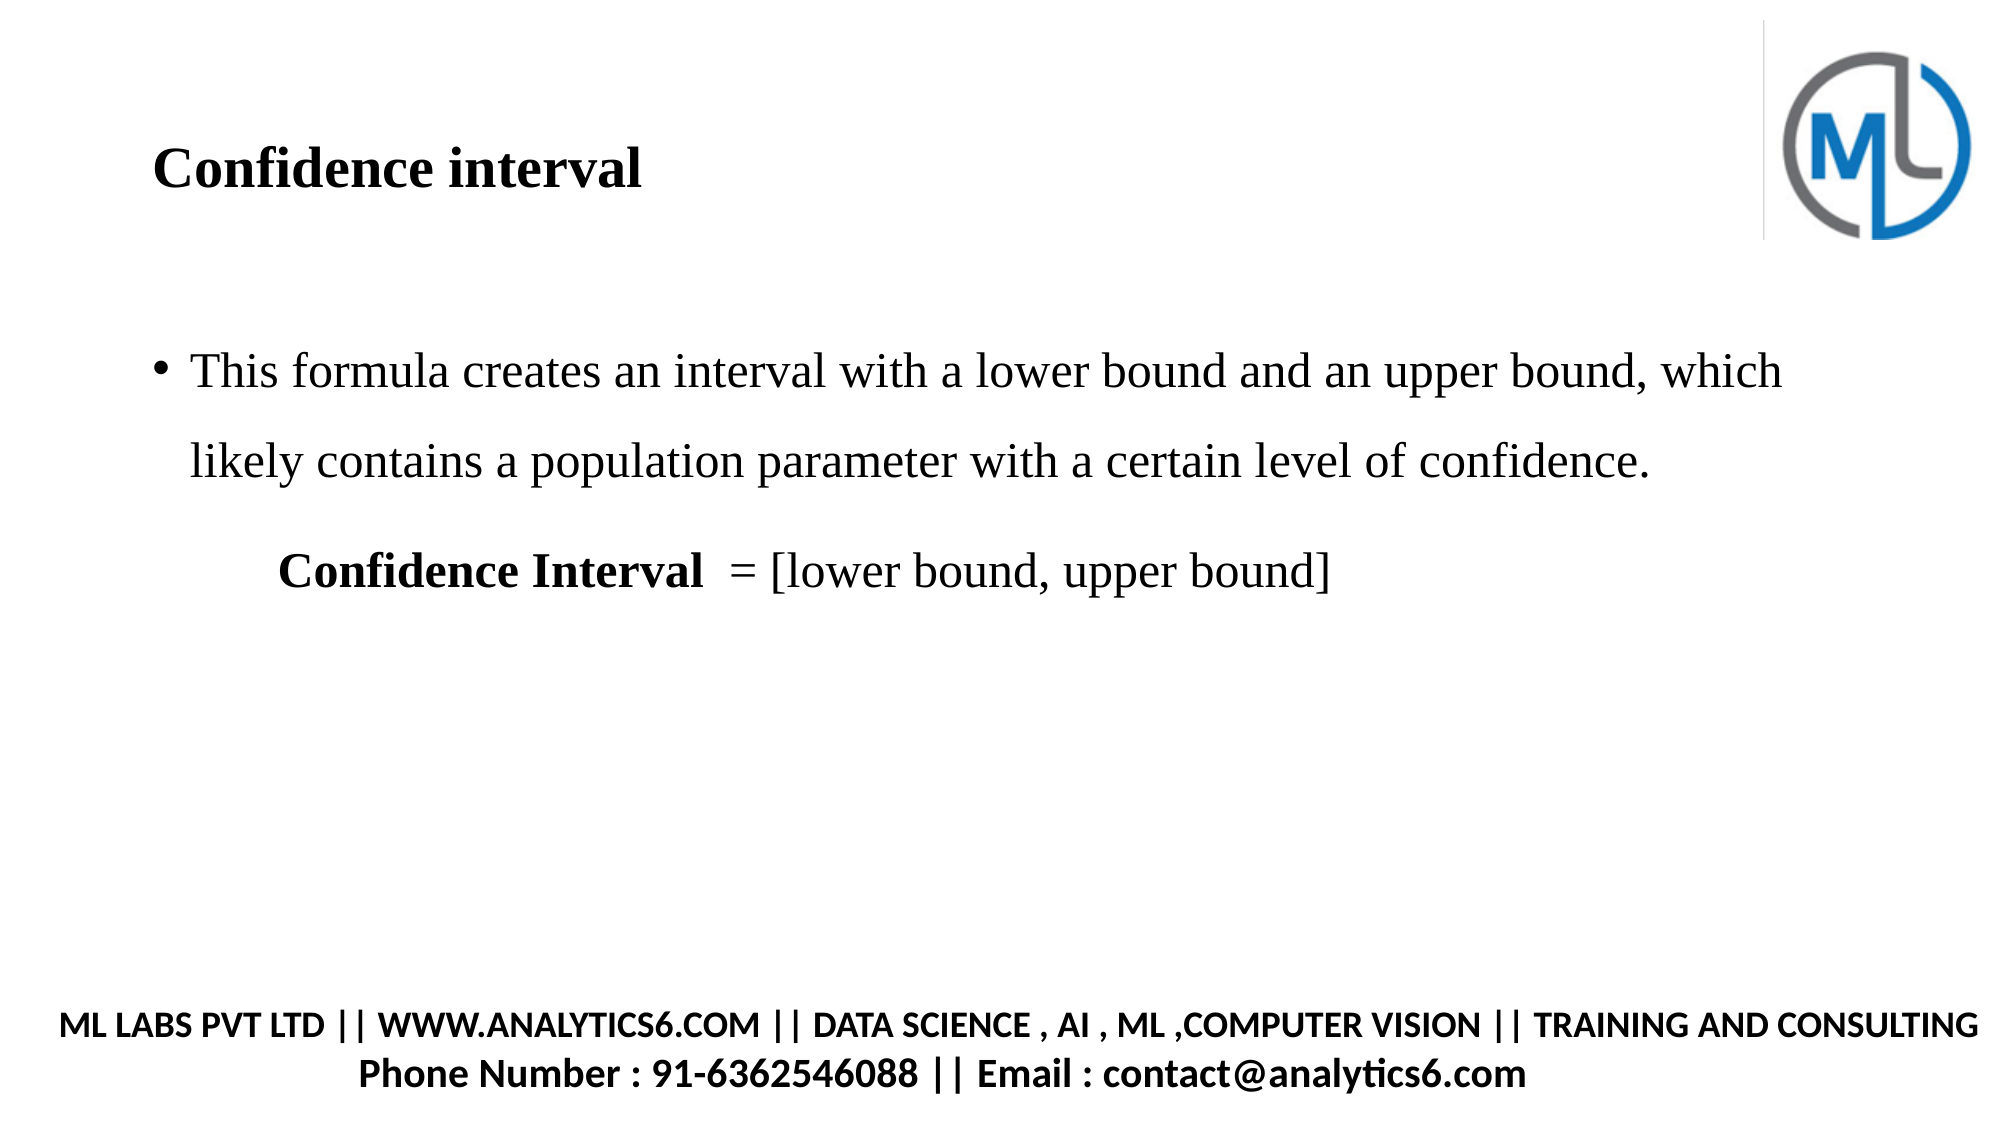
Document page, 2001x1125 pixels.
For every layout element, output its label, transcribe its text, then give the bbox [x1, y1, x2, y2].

picture [1761, 20, 1981, 240]
text_box ML LABS PVT LTD || WWW.ANALYTICS6.COM || DATA SCIENCE , AI , ML ,COMPUTER VISION || TRAINING AND CONSULTING Phone Number : 91-6362546088 || Email : contact@analytics6.com [43, 993, 2000, 1103]
list This formula creates an interval with a lower bound and an upper bound, which likely contains a population parameter with a certain level of confidence. Confidence Interval = [lower bound, upper bound] [137, 299, 1863, 993]
title Confidence interval [137, 59, 1863, 278]
